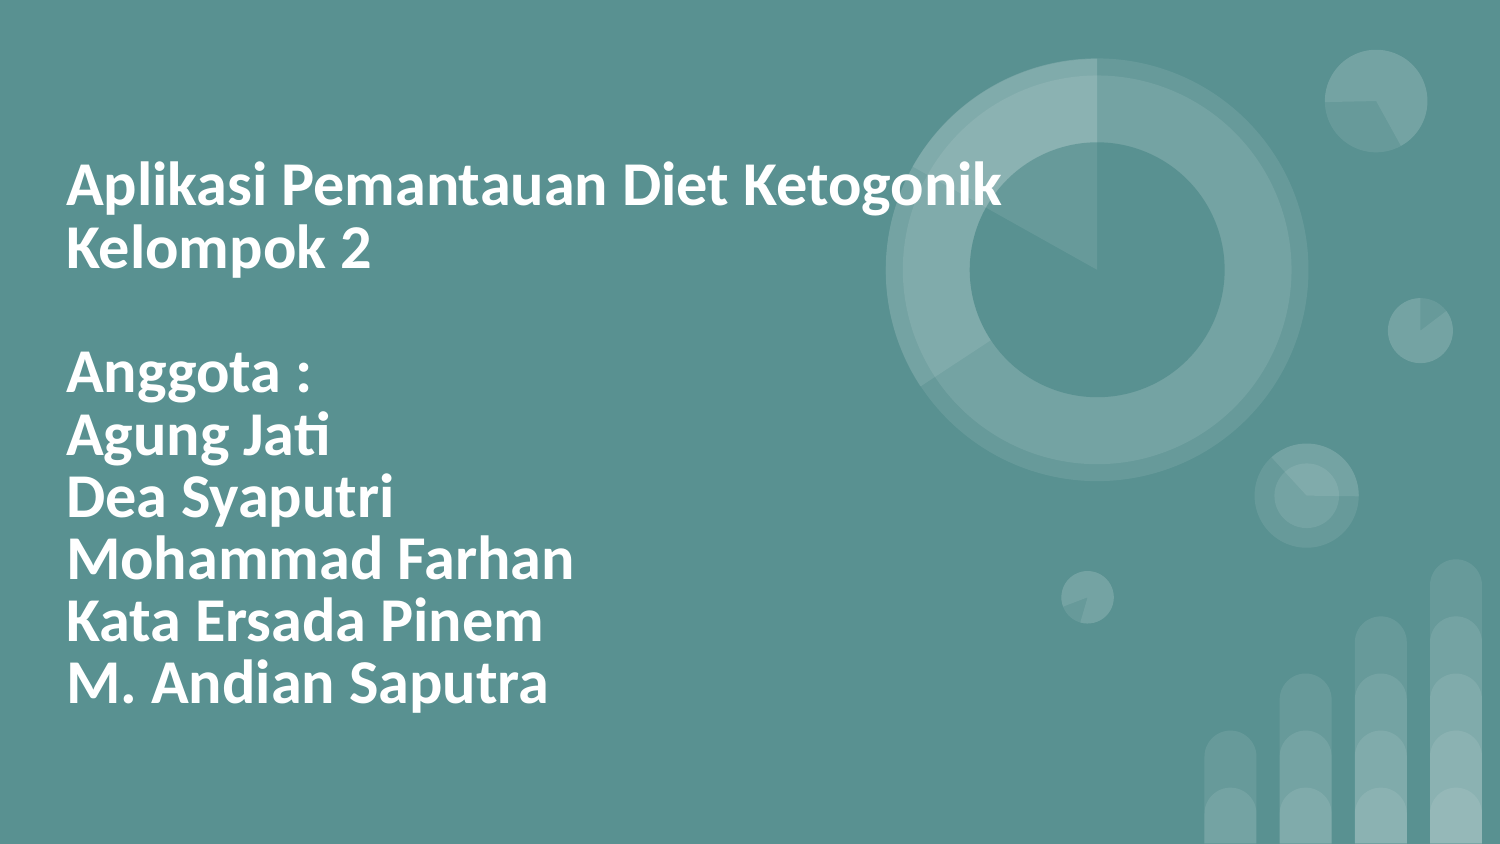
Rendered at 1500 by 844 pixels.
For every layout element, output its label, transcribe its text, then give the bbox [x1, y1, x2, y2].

title Aplikasi Pemantauan Diet Ketogonik Kelompok 2 Anggota : Agung Jati Dea Syaputri Mohammad Farhan Kata Ersada Pinem M. Andian Saputra [51, 66, 1449, 748]
